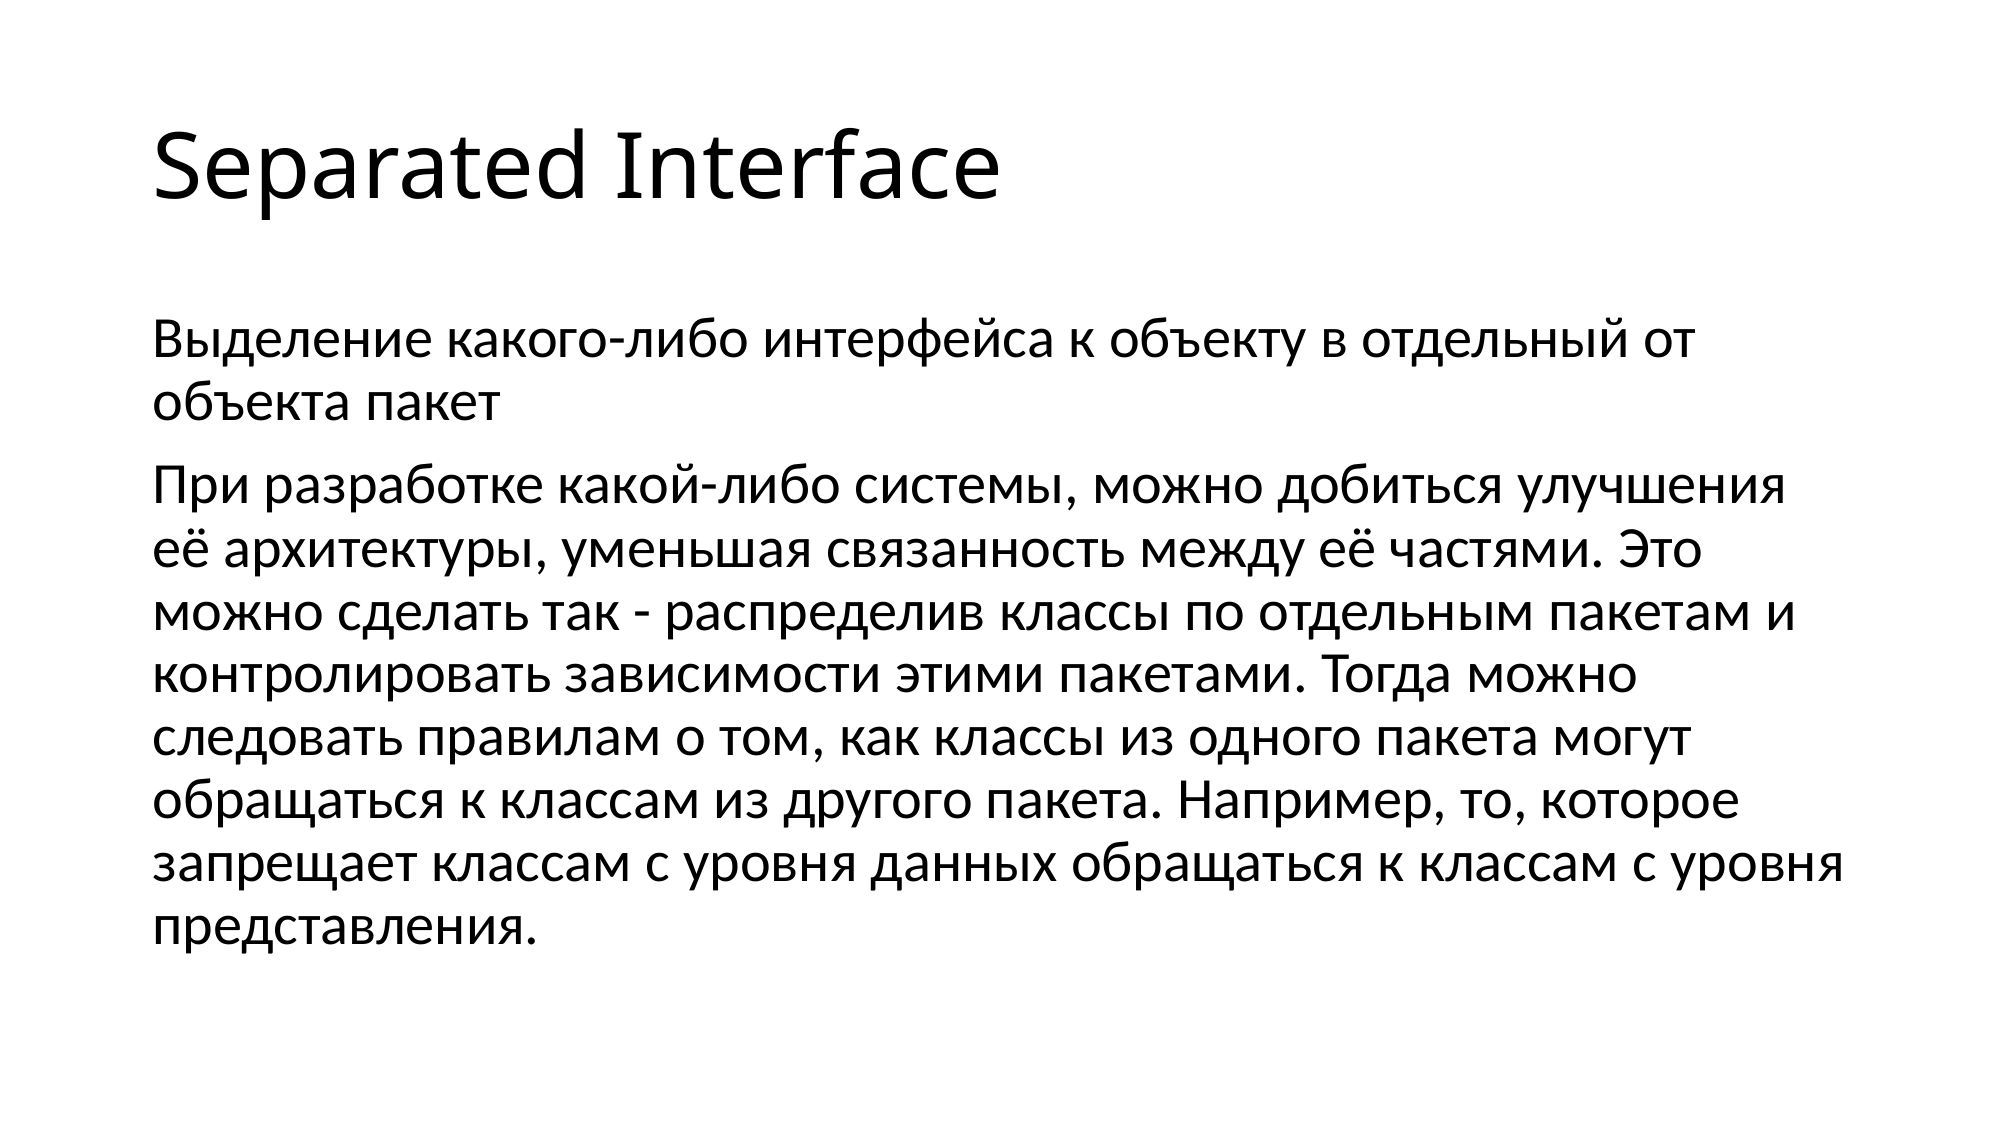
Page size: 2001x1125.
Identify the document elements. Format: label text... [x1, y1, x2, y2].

list Выделение какого-либо интерфейса к объекту в отдельный от объекта пакет При разработке какой-либо системы, можно добиться улучшения её архитектуры, уменьшая связанность между её частями. Это можно сделать так - распределив классы по отдельным пакетам и контролировать зависимости этими пакетами. Тогда можно следовать правилам о том, как классы из одного пакета могут обращаться к классам из другого пакета. Например, то, которое запрещает классам с уровня данных обращаться к классам с уровня представления. [137, 299, 1863, 1014]
title Separated Interface [137, 59, 1863, 278]
